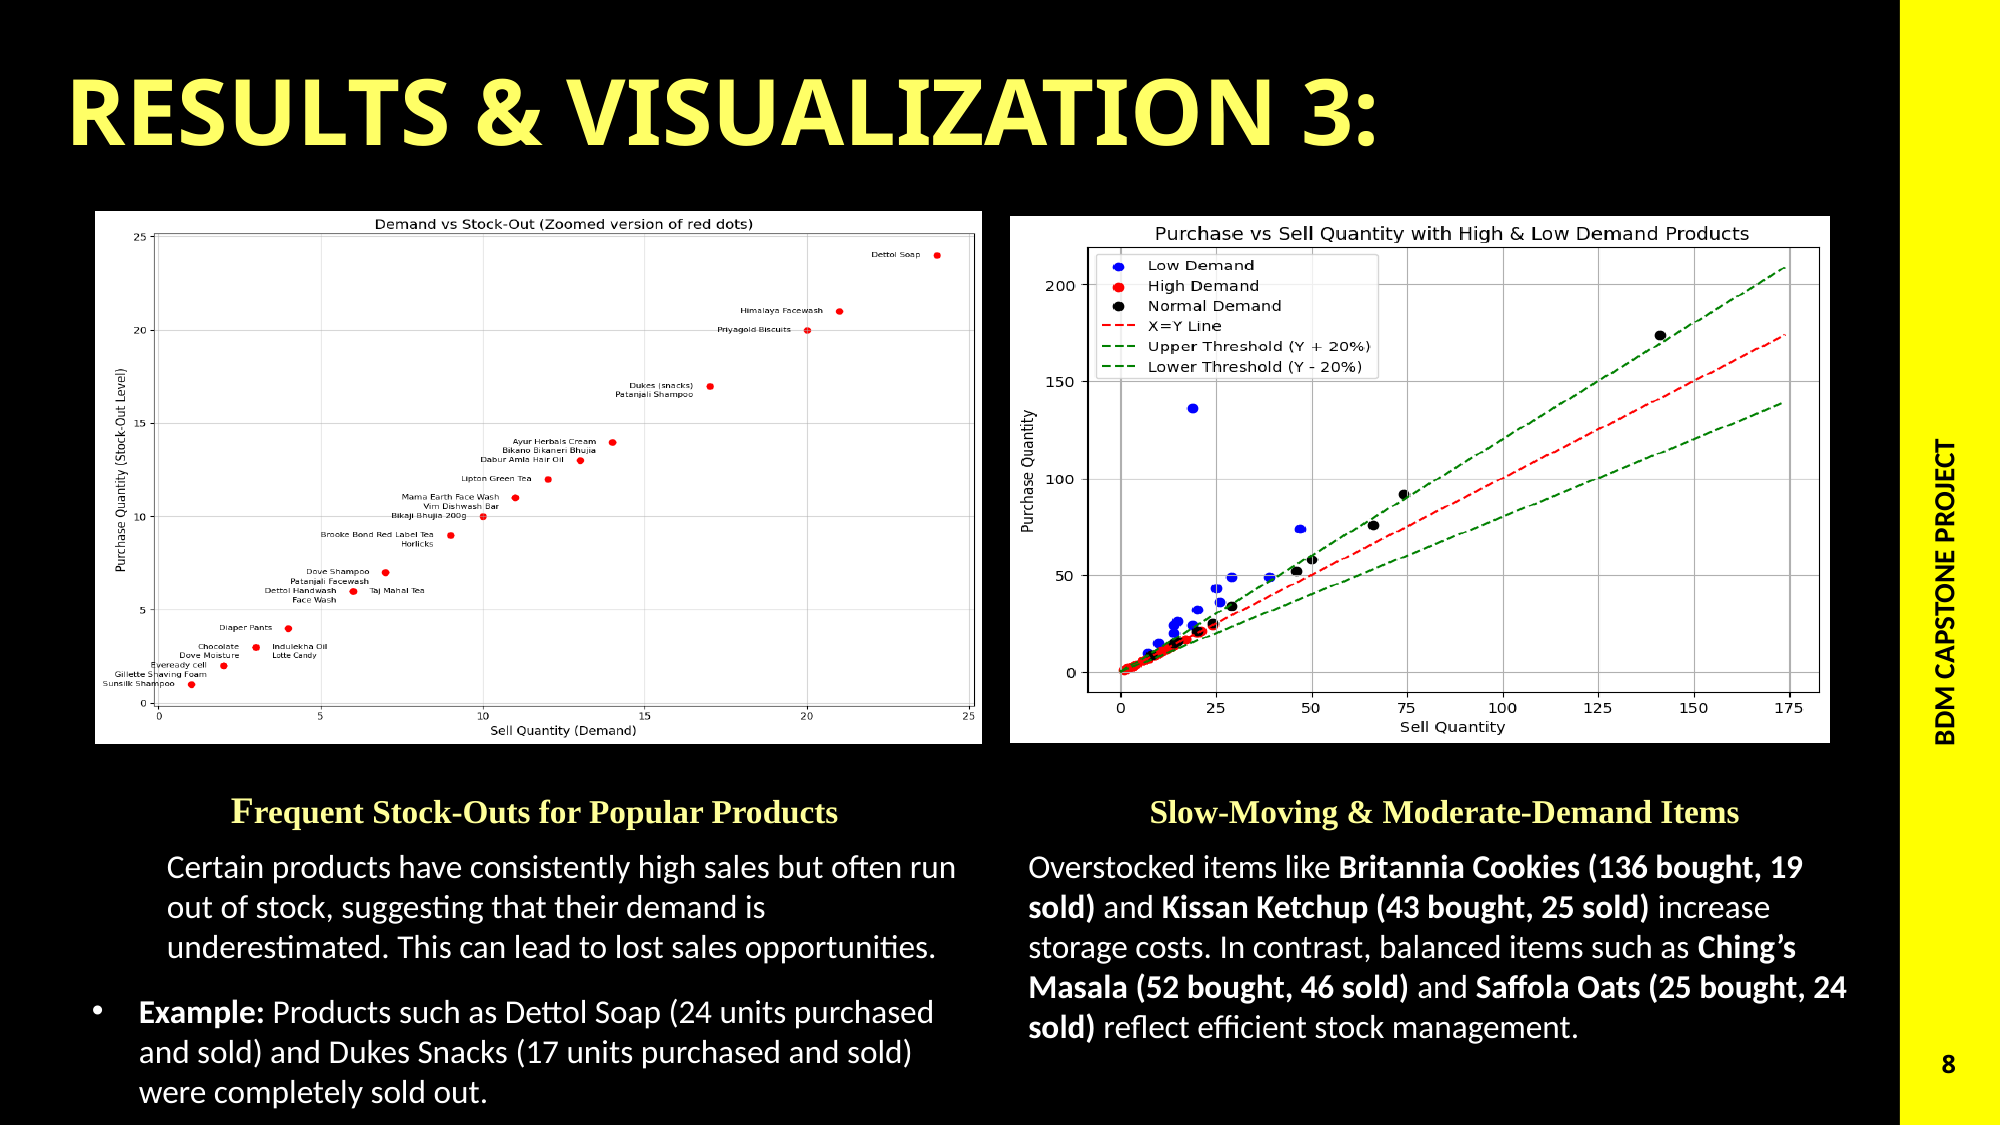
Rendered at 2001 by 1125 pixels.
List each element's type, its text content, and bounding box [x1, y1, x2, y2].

picture [95, 211, 982, 744]
slide_number 8 [1910, 1029, 1988, 1103]
picture [1010, 216, 1830, 744]
text_box BDM CAPSTONE PROJECT [1917, 0, 1968, 761]
text_box [981, 209, 1713, 689]
text_box Overstocked items like Britannia Cookies (136 bought, 19 sold) and Kissan Ketchup (43 bought, 25 sold) increase storage costs. In contrast, balanced items such as Ching’s Masala (52 bought, 46 sold) and Saffola Oats (25 bought, 24 sold) reflect efficient stock management. [1013, 838, 1878, 1053]
text_box RESULTS & VISUALIZATION 3: [51, 46, 1751, 171]
text_box [12, 177, 1011, 786]
text_box Slow-Moving & Moderate-Demand Items [1134, 782, 1756, 838]
text_box Frequent Stock-Outs for Popular Products [209, 786, 869, 838]
text_box Certain products have consistently high sales but often run out of stock, suggesting that their demand is underestimated. This can lead to lost sales opportunities. Example: Products such as Dettol Soap (24 units purchased and sold) and Dukes Snacks (17 units purchased and sold) were completely sold out. [77, 838, 975, 1118]
